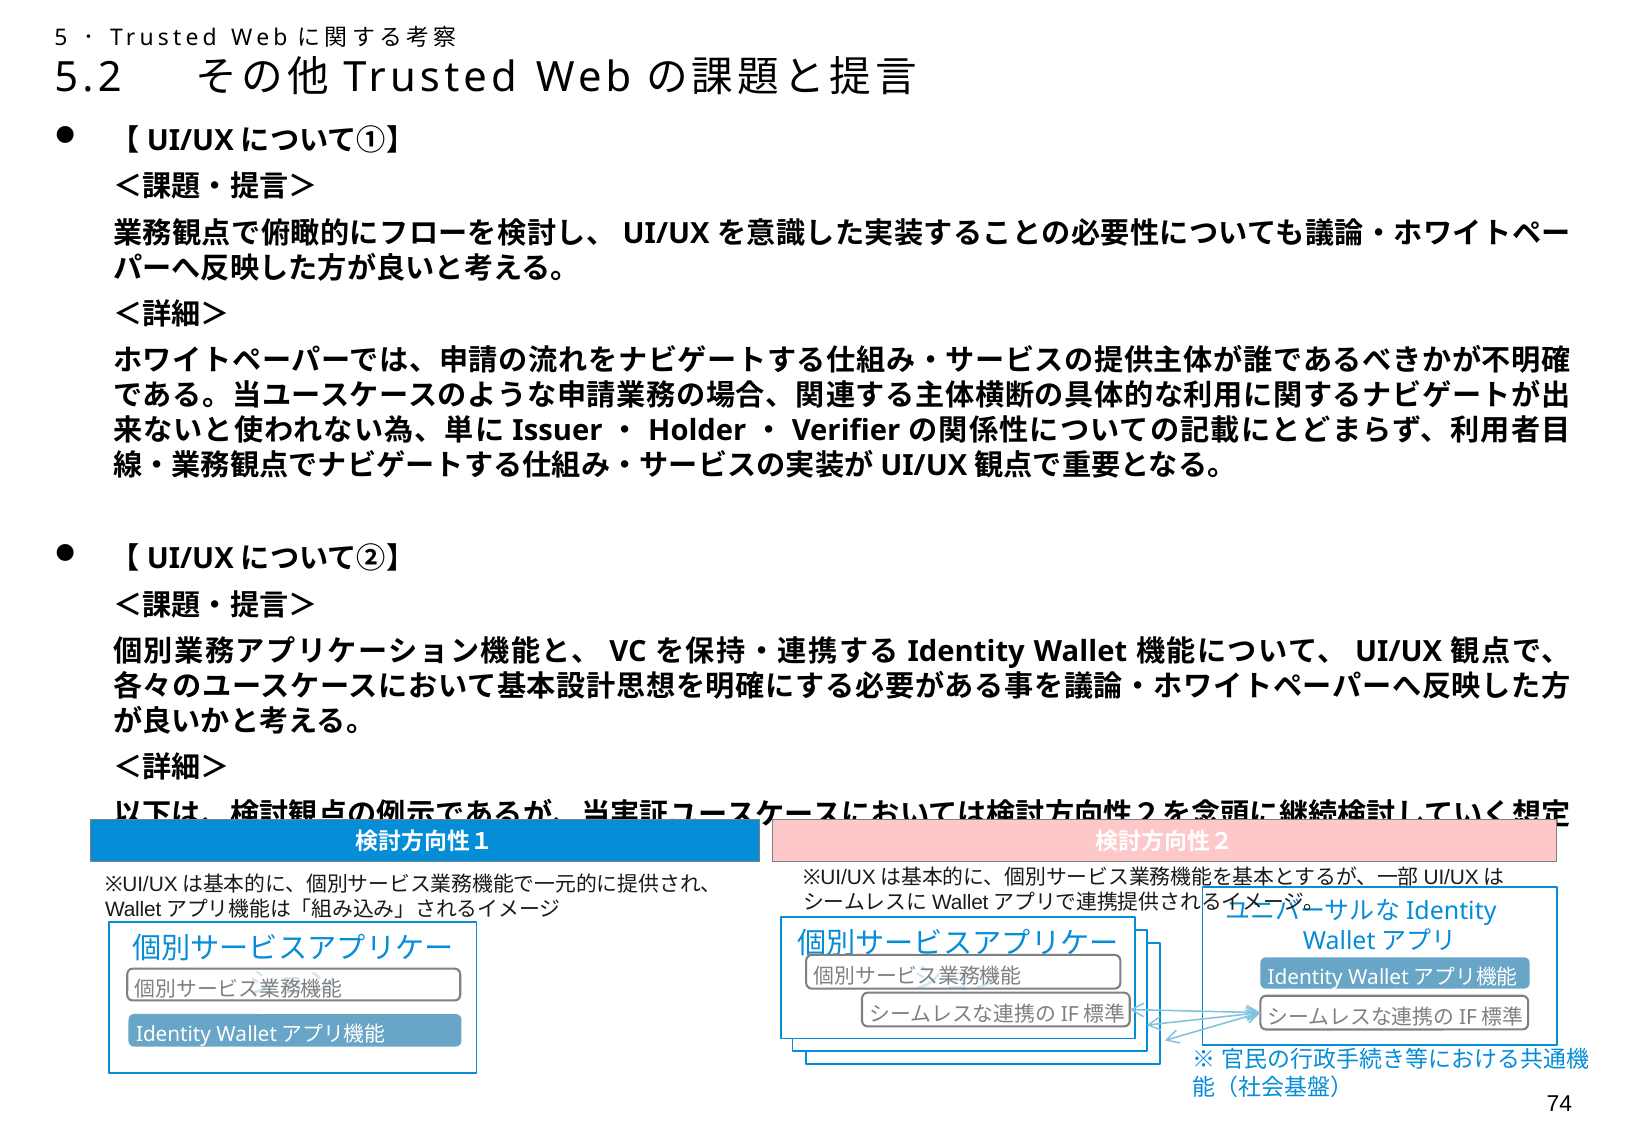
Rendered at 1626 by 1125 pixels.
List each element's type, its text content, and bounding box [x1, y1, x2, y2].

list 【UI/UXについて①】 ＜課題・提言＞ 業務観点で俯瞰的にフローを検討し、UI/UXを意識した実装することの必要性についても議論・ホワイトペーパーへ反映した方が良いと考える。 ＜詳細＞ ホワイトペーパーでは、申請の流れをナビゲートする仕組み・サービスの提供主体が誰であるべきかが不明確である。当ユースケースのような申請業務の場合、関連する主体横断の具体的な利用に関するナビゲートが出来ないと使われない為、単にIssuer・Holder・Verifierの関係性についての記載にとどまらず、利用者目線・業務観点でナビゲートする仕組み・サービスの実装がUI/UX観点で重要となる。 【UI/UXについて②】 ＜課題・提言＞ 個別業務アプリケーション機能と、VCを保持・連携するIdentity Wallet機能について、UI/UX観点で、各々のユースケースにおいて基本設計思想を明確にする必要がある事を議論・ホワイトペーパーへ反映した方が良いかと考える。 ＜詳細＞ 以下は、検討観点の例示であるが、当実証ユースケースにおいては検討方向性２を念頭に継続検討していく想定である。 [54, 113, 1571, 814]
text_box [90, 819, 1623, 1109]
title 5．Trusted Webに関する考察 5.2 その他Trusted Webの課題と提言 [54, 15, 1571, 83]
